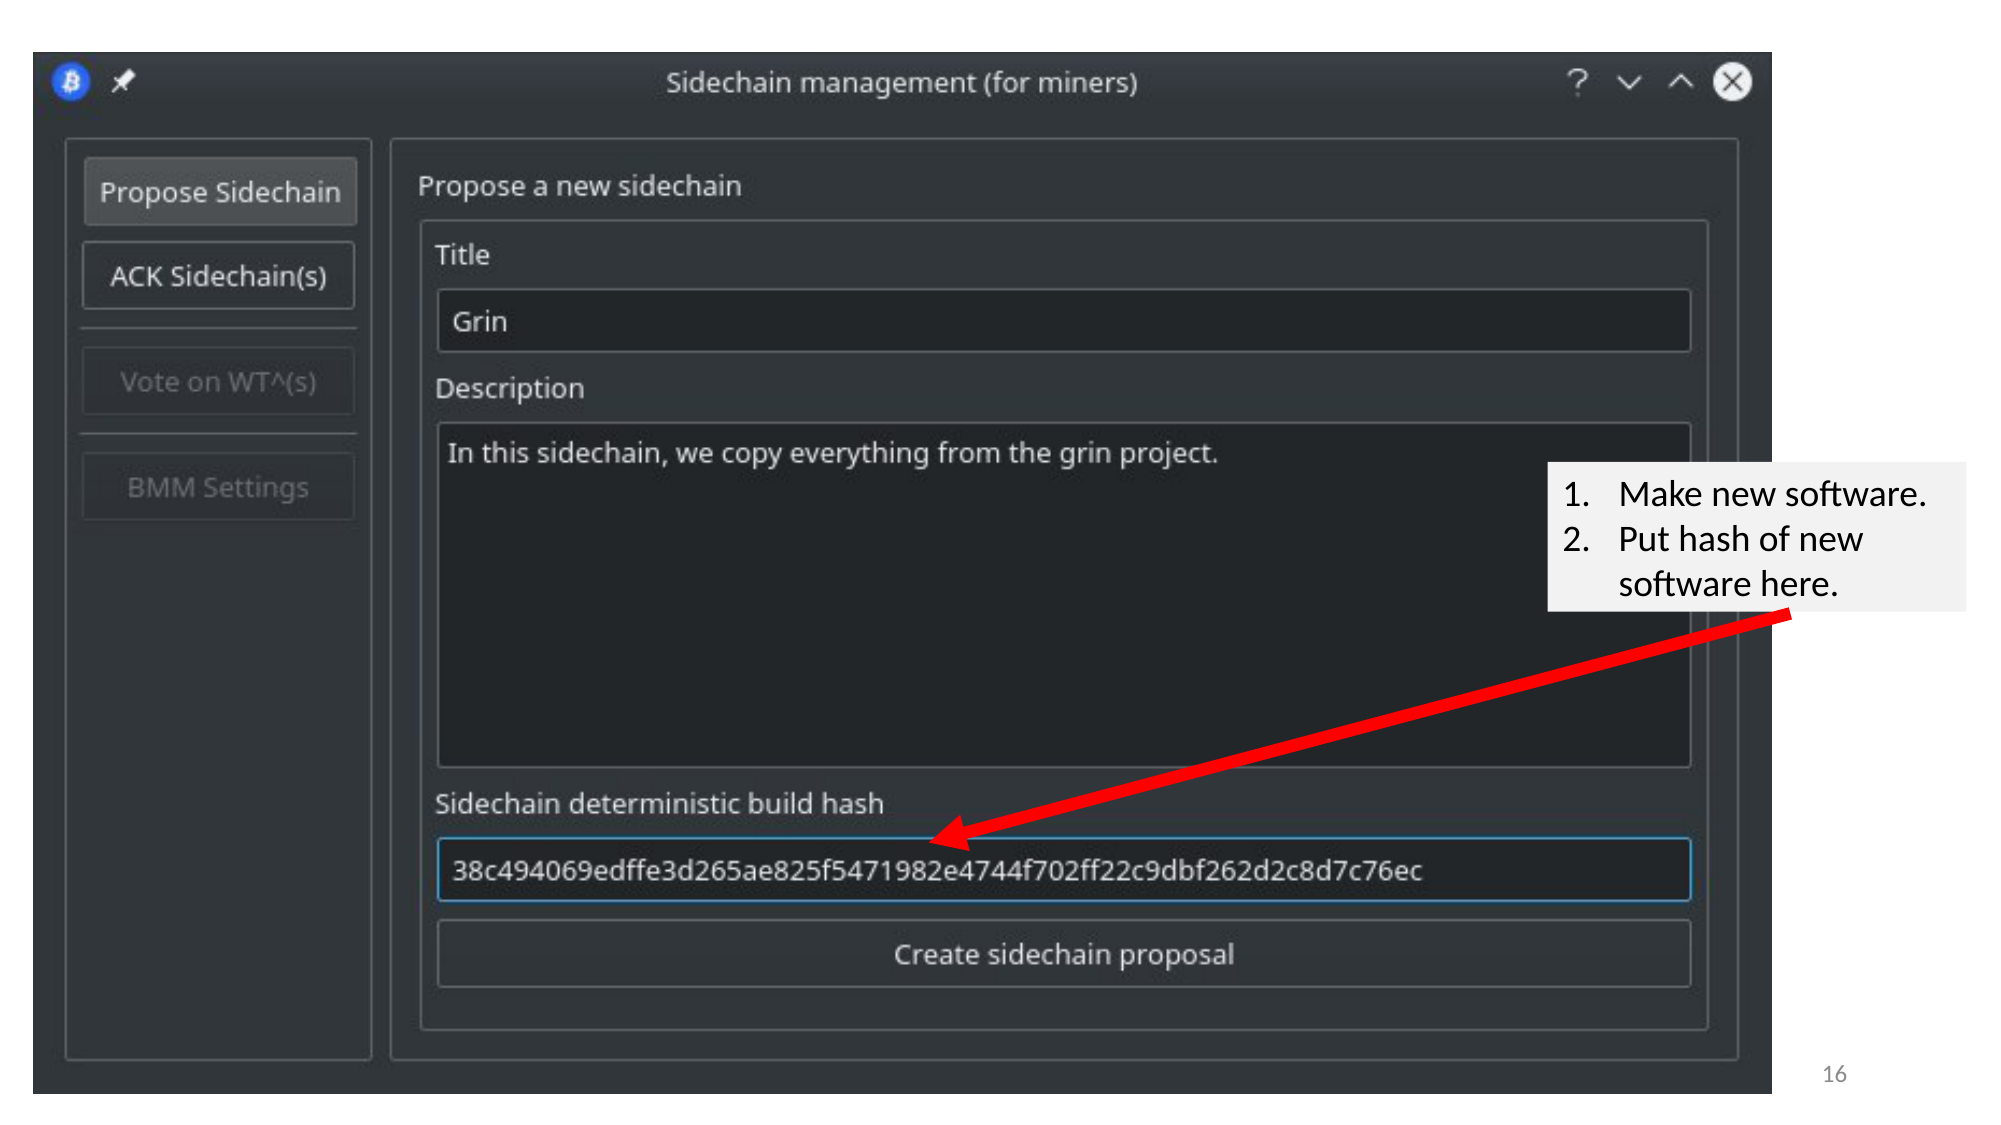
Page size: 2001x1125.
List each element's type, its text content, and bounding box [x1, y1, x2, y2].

slide_number 16 [1412, 1042, 1863, 1103]
text_box Make new software. Put hash of new software here. [1772, 461, 1967, 612]
picture [33, 52, 1772, 1094]
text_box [928, 613, 1791, 843]
